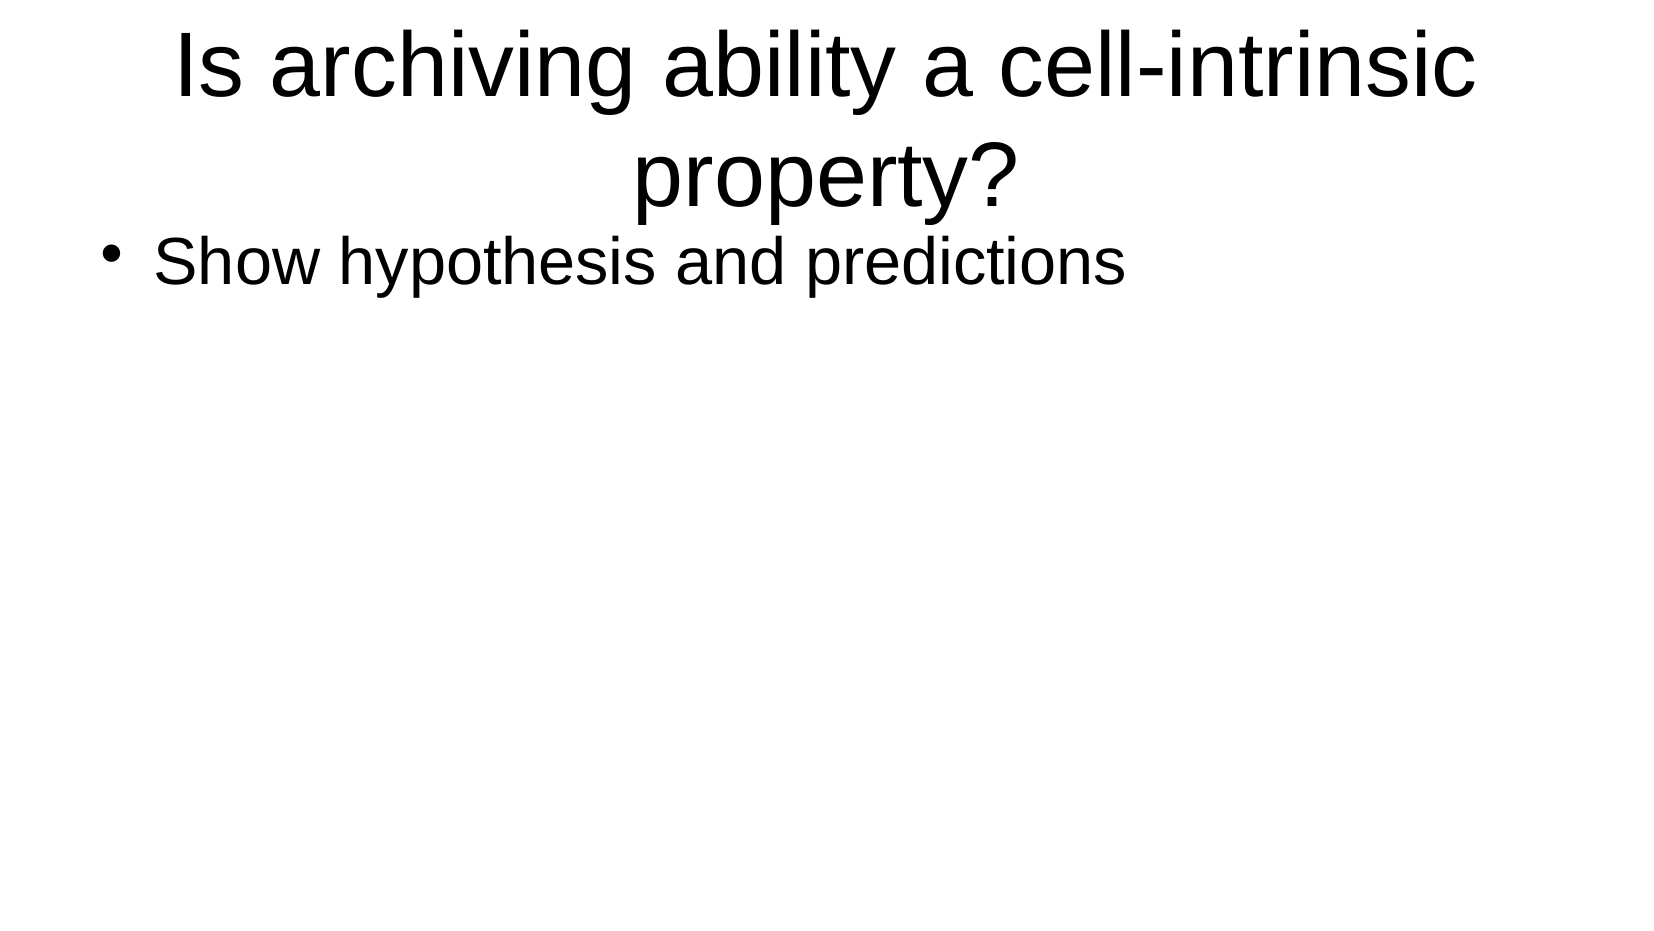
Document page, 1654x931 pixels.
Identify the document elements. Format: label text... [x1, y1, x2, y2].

list Show hypothesis and predictions [82, 217, 1571, 757]
title Is archiving ability a cell-intrinsic property? [82, 12, 1571, 217]
